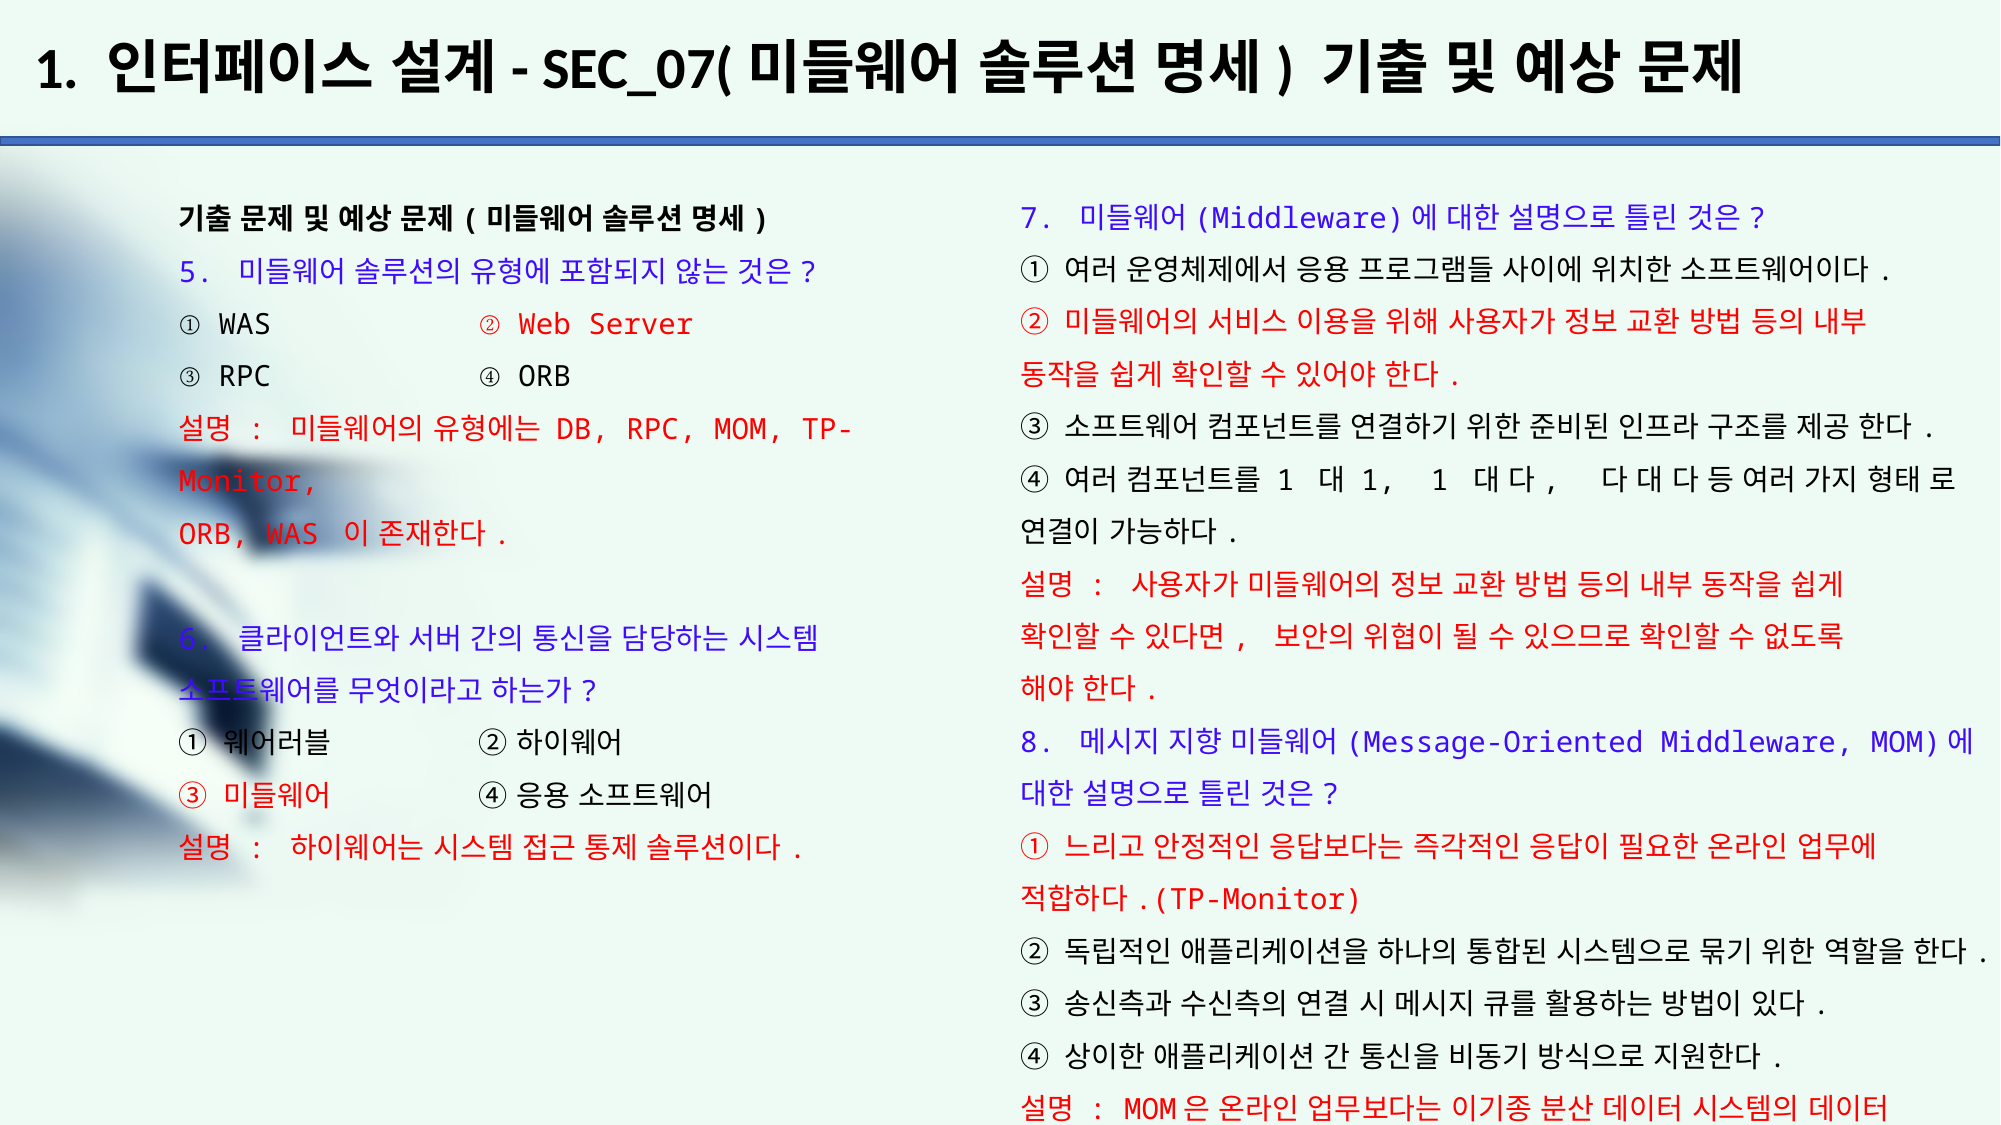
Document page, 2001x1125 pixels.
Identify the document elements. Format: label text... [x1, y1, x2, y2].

picture [0, 146, 2000, 1125]
text_box 7. 미들웨어(Middleware)에 대한 설명으로 틀린 것은? ① 여러 운영체제에서 응용 프로그램들 사이에 위치한 소프트웨어이다. ② 미들웨어의 서비스 이용을 위해 사용자가 정보 교환 방법 등의 내부 동작을 쉽게 확인할 수 있어야 한다. ③ 소프트웨어 컴포넌트를 연결하기 위한 준비된 인프라 구조를 제공 한다. ④ 여러 컴포넌트를 1 대 1, 1 대 다, 다 대 다 등 여러 가지 형태 로 연결이 가능하다. 설명 : 사용자가 미들웨어의 정보 교환 방법 등의 내부 동작을 쉽게 확인할 수 있다면, 보안의 위협이 될 수 있으므로 확인할 수 없도록 해야 한다. 8. 메시지 지향 미들웨어(Message-Oriented Middleware, MOM)에 대한 설명으로 틀린 것은? ① 느리고 안정적인 응답보다는 즉각적인 응답이 필요한 온라인 업무에 적합하다.(TP-Monitor) ② 독립적인 애플리케이션을 하나의 통합된 시스템으로 묶기 위한 역할을 한다. ③ 송신측과 수신측의 연결 시 메시지 큐를 활용하는 방법이 있다. ④ 상이한 애플리케이션 간 통신을 비동기 방식으로 지원한다. 설명 : MOM은 온라인 업무보다는 이기종 분산 데이터 시스템의 데이터 동기를 위해 많이 사용된다. [1005, 174, 2000, 1125]
picture [0, 0, 2000, 136]
title 1. 인터페이스 설계- SEC_07(미들웨어 솔루션 명세) 기출 및 예상 문제 [19, 14, 1993, 126]
text_box 기출 문제 및 예상 문제(미들웨어 솔루션 명세) 5. 미들웨어 솔루션의 유형에 포함되지 않는 것은? ① WAS ② Web Server ③ RPC ④ ORB 설명 : 미들웨어의 유형에는 DB, RPC, MOM, TP-Monitor, ORB, WAS 이 존재한다. 6. 클라이언트와 서버 간의 통신을 담당하는 시스템 소프트웨어를 무엇이라고 하는가? ① 웨어러블 ② 하이웨어 ③ 미들웨어 ④ 응용 소프트웨어 설명 : 하이웨어는 시스템 접근 통제 솔루션이다. [163, 175, 1000, 873]
